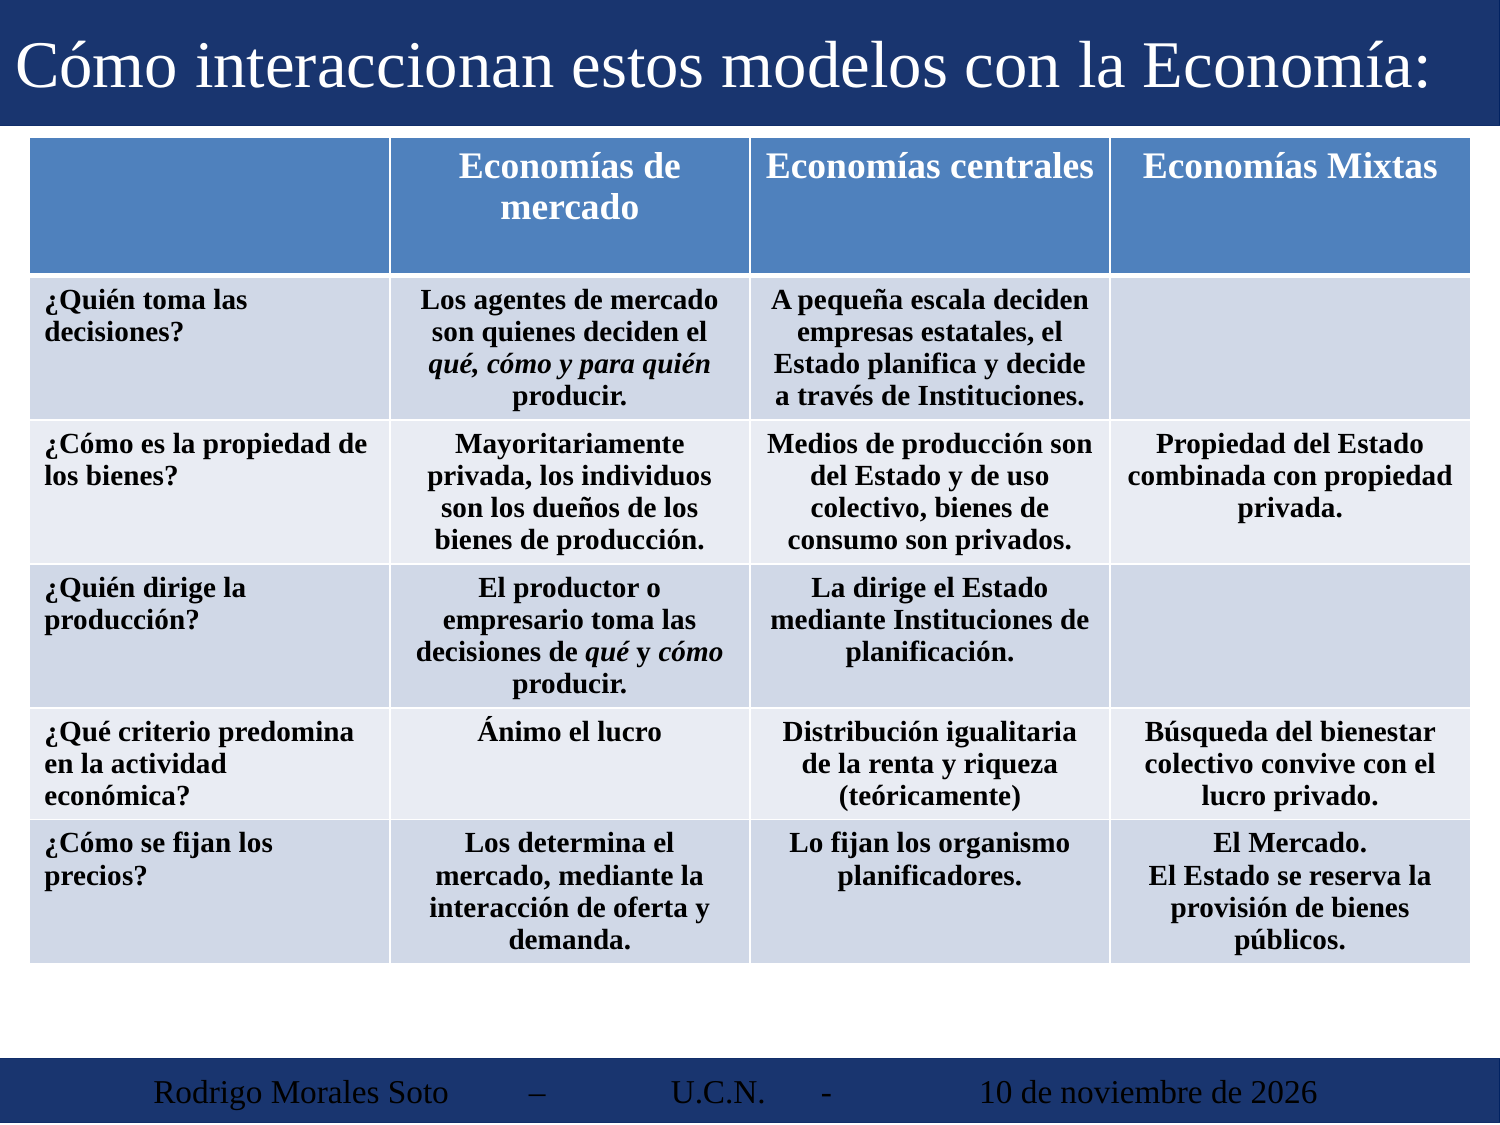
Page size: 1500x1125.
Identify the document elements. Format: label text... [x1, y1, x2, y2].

text_box Cómo interaccionan estos modelos con la Economía: [0, 0, 1500, 126]
table_cell [1111, 565, 1470, 707]
table_cell Los determina el mercado, mediante la interacción de oferta y demanda. [391, 820, 749, 963]
table_cell Propiedad del Estado combinada con propiedad privada. [1111, 421, 1470, 563]
table_header Economías Mixtas [1111, 138, 1470, 273]
table_cell A pequeña escala deciden empresas estatales, el Estado planifica y decide a través de Instituciones. [751, 278, 1109, 419]
table_cell El productor o empresario toma las decisiones de qué y cómo producir. [391, 565, 749, 707]
table_cell Mayoritariamente privada, los individuos son los dueños de los bienes de producción. [391, 421, 749, 563]
table_cell ¿Cómo se fijan los precios? [30, 820, 389, 963]
table_cell Los agentes de mercado son quienes deciden el qué, cómo y para quién producir. [391, 278, 749, 419]
table_cell Medios de producción son del Estado y de uso colectivo, bienes de consumo son privados. [751, 421, 1109, 563]
table_cell Búsqueda del bienestar colectivo convive con el lucro privado. [1111, 709, 1470, 819]
table_cell Distribución igualitaria de la renta y riqueza (teóricamente) [751, 709, 1109, 819]
table_cell ¿Quién toma las decisiones? [30, 278, 389, 419]
table_header [30, 138, 389, 273]
text_box Rodrigo Morales Soto – U.C.N. - 30 de agosto de 2013 [0, 1058, 1500, 1123]
table_cell [1111, 278, 1470, 419]
table_cell ¿Cómo es la propiedad de los bienes? [30, 421, 389, 563]
table_cell ¿Quién dirige la producción? [30, 565, 389, 707]
table_cell Lo fijan los organismo planificadores. [751, 820, 1109, 963]
table_header Economías de mercado [391, 138, 749, 273]
table_cell Ánimo el lucro [391, 709, 749, 819]
table_header Economías centrales [751, 138, 1109, 273]
table_cell El Mercado. El Estado se reserva la provisión de bienes públicos. [1111, 820, 1470, 963]
table_cell La dirige el Estado mediante Instituciones de planificación. [751, 565, 1109, 707]
table_cell ¿Qué criterio predomina en la actividad económica? [30, 709, 389, 819]
